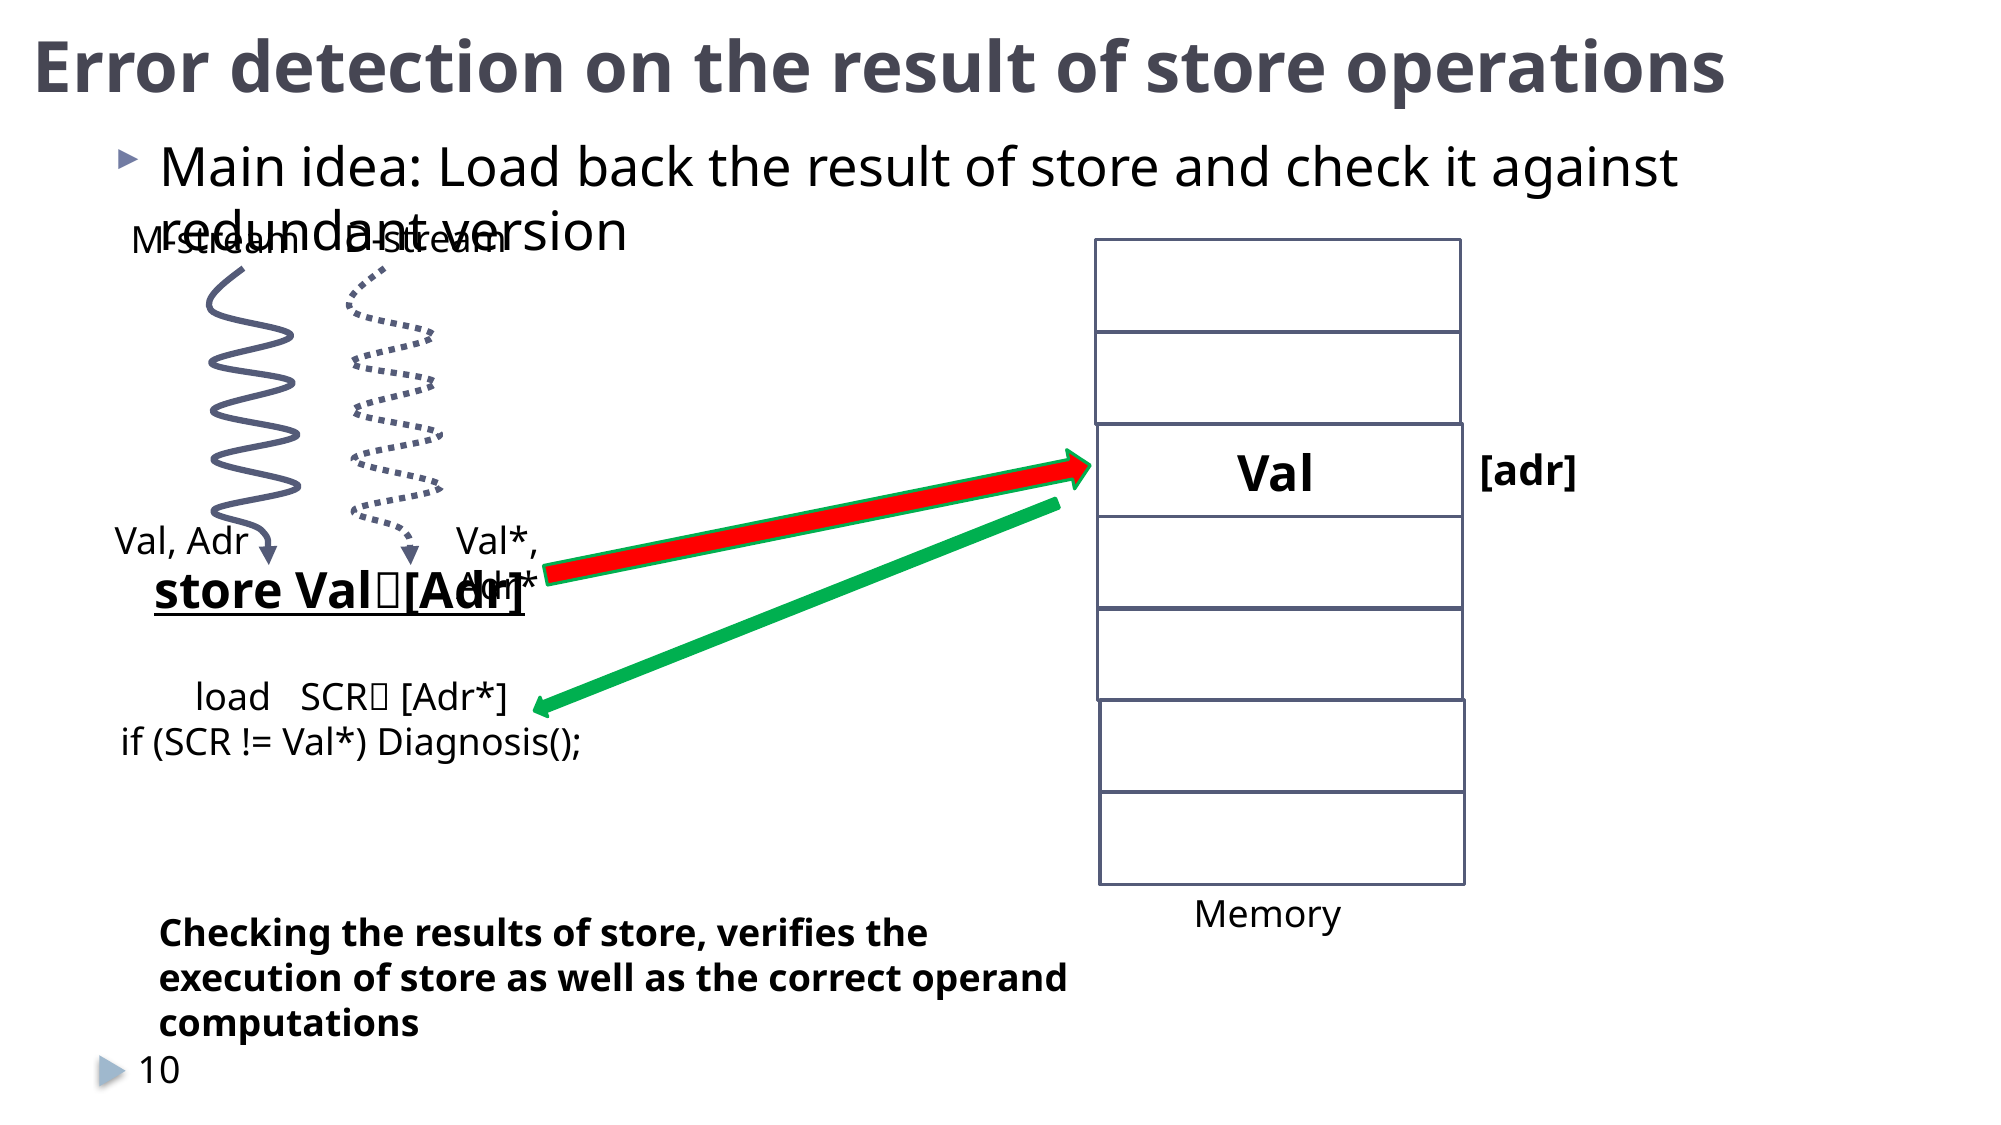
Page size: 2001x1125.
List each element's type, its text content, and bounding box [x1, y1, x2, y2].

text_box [76, 207, 622, 628]
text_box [1074, 239, 1634, 944]
text_box load SCR [Adr*] if (SCR != Val*) Diagnosis(); [99, 665, 603, 815]
text_box [603, 496, 1061, 691]
title Error detection on the result of store operations [17, 0, 1944, 114]
slide_number 10 [122, 1038, 209, 1099]
text_box [628, 448, 1068, 571]
text_box Checking the results of store, verifies the execution of store as well as the correct operand computations [143, 901, 1100, 1052]
list Main idea: Load back the result of store and check it against redundant version [99, 124, 1914, 212]
